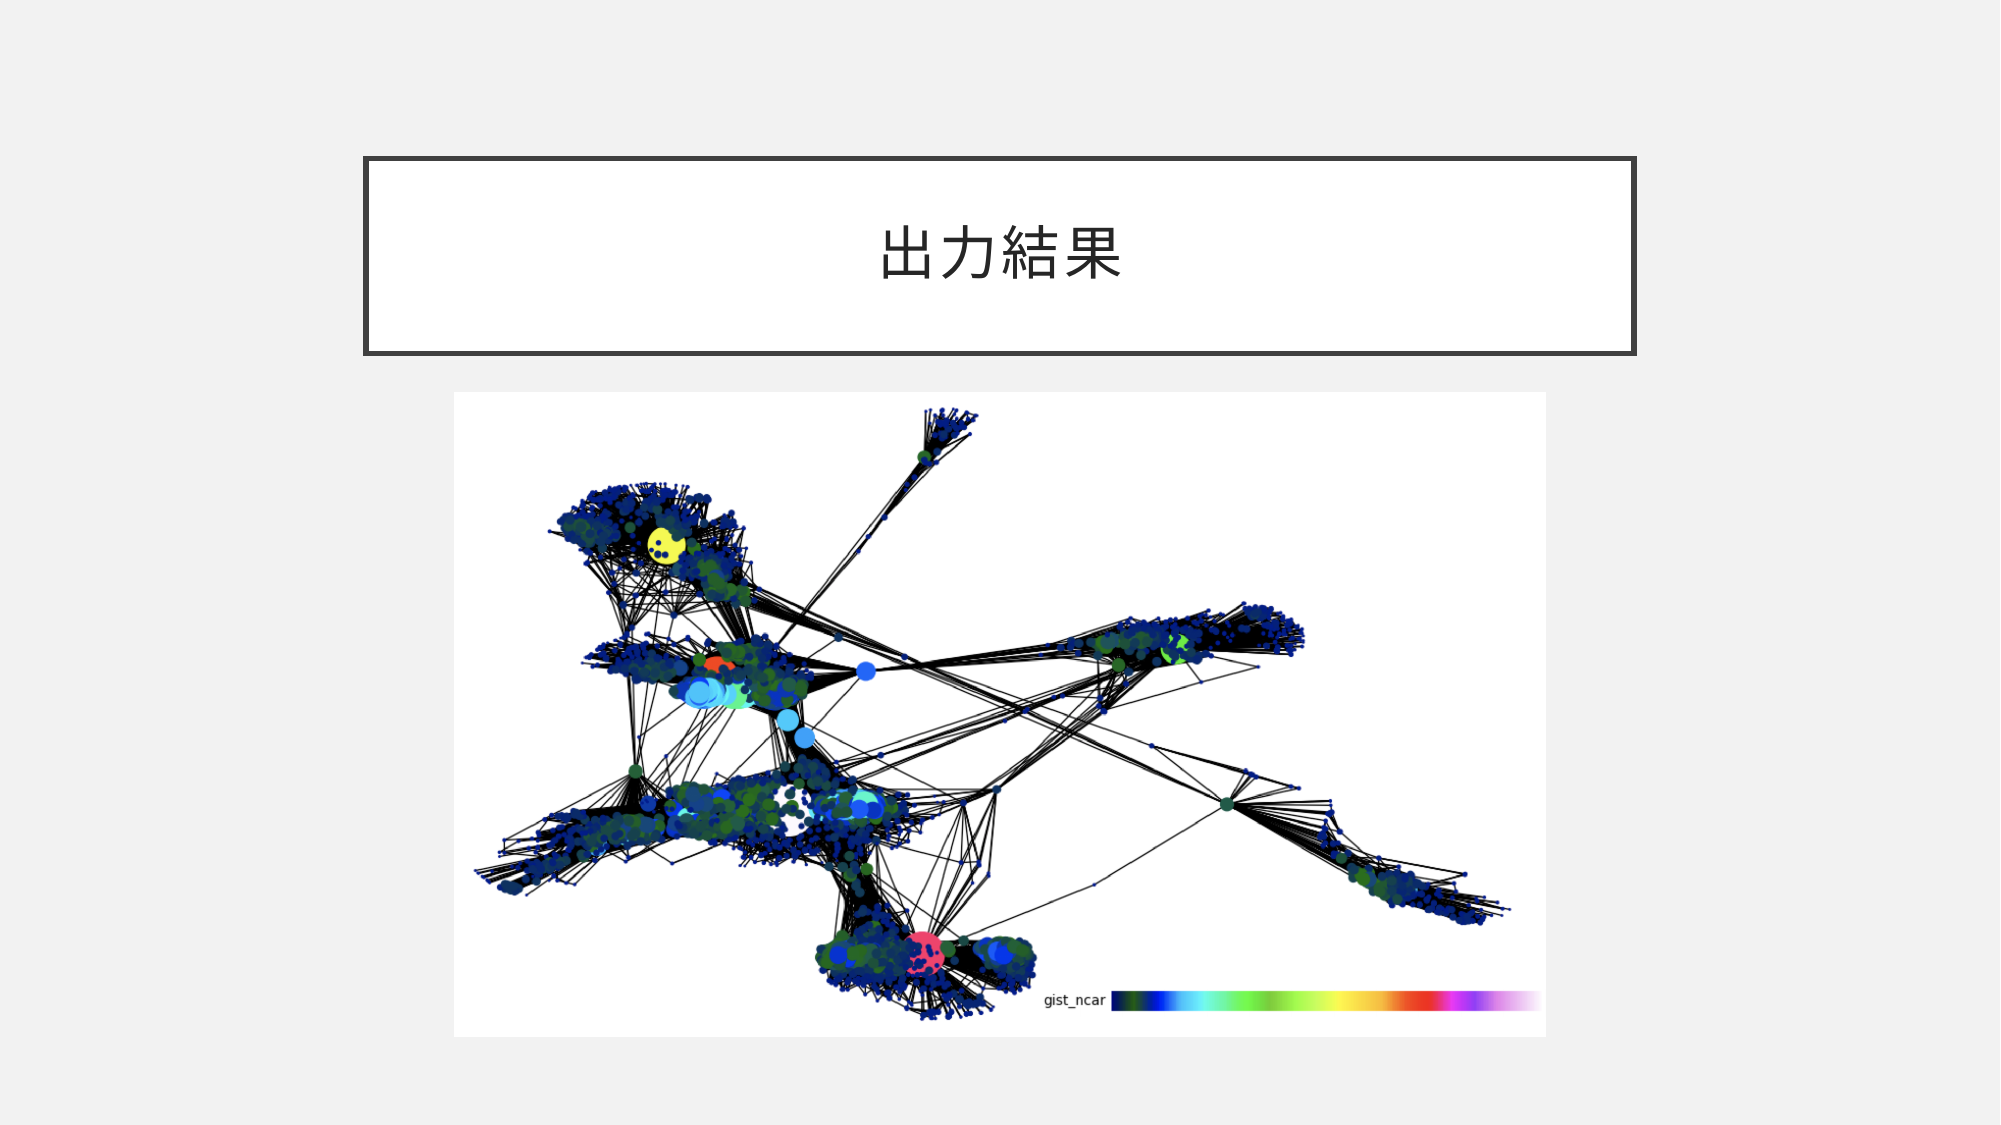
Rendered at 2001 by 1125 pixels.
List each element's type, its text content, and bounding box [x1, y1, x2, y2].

picture [1038, 989, 1546, 1017]
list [454, 392, 1546, 1037]
title 出力結果 [363, 156, 1637, 356]
